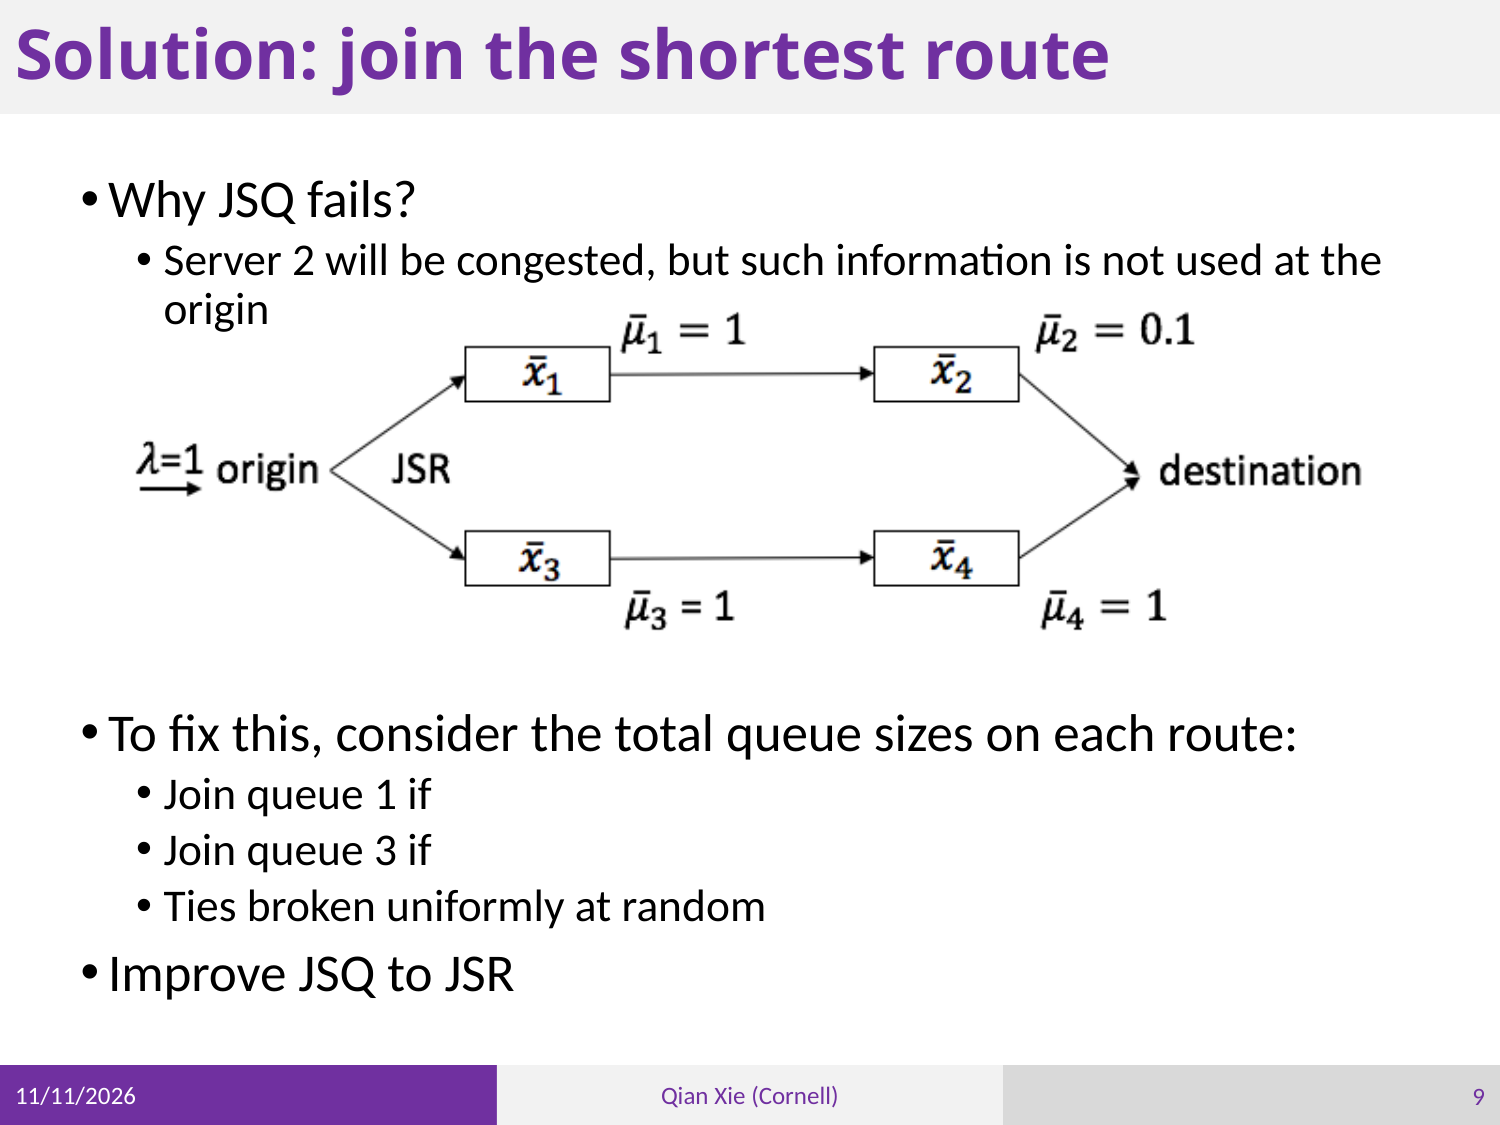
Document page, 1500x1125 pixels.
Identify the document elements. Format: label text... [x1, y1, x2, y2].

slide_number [0, 1065, 497, 1125]
slide_number 9 [1003, 1065, 1500, 1125]
footer Qian Xie (Cornell) [497, 1065, 1003, 1125]
title Solution: join the shortest route [0, 0, 1500, 114]
picture [116, 277, 1384, 664]
